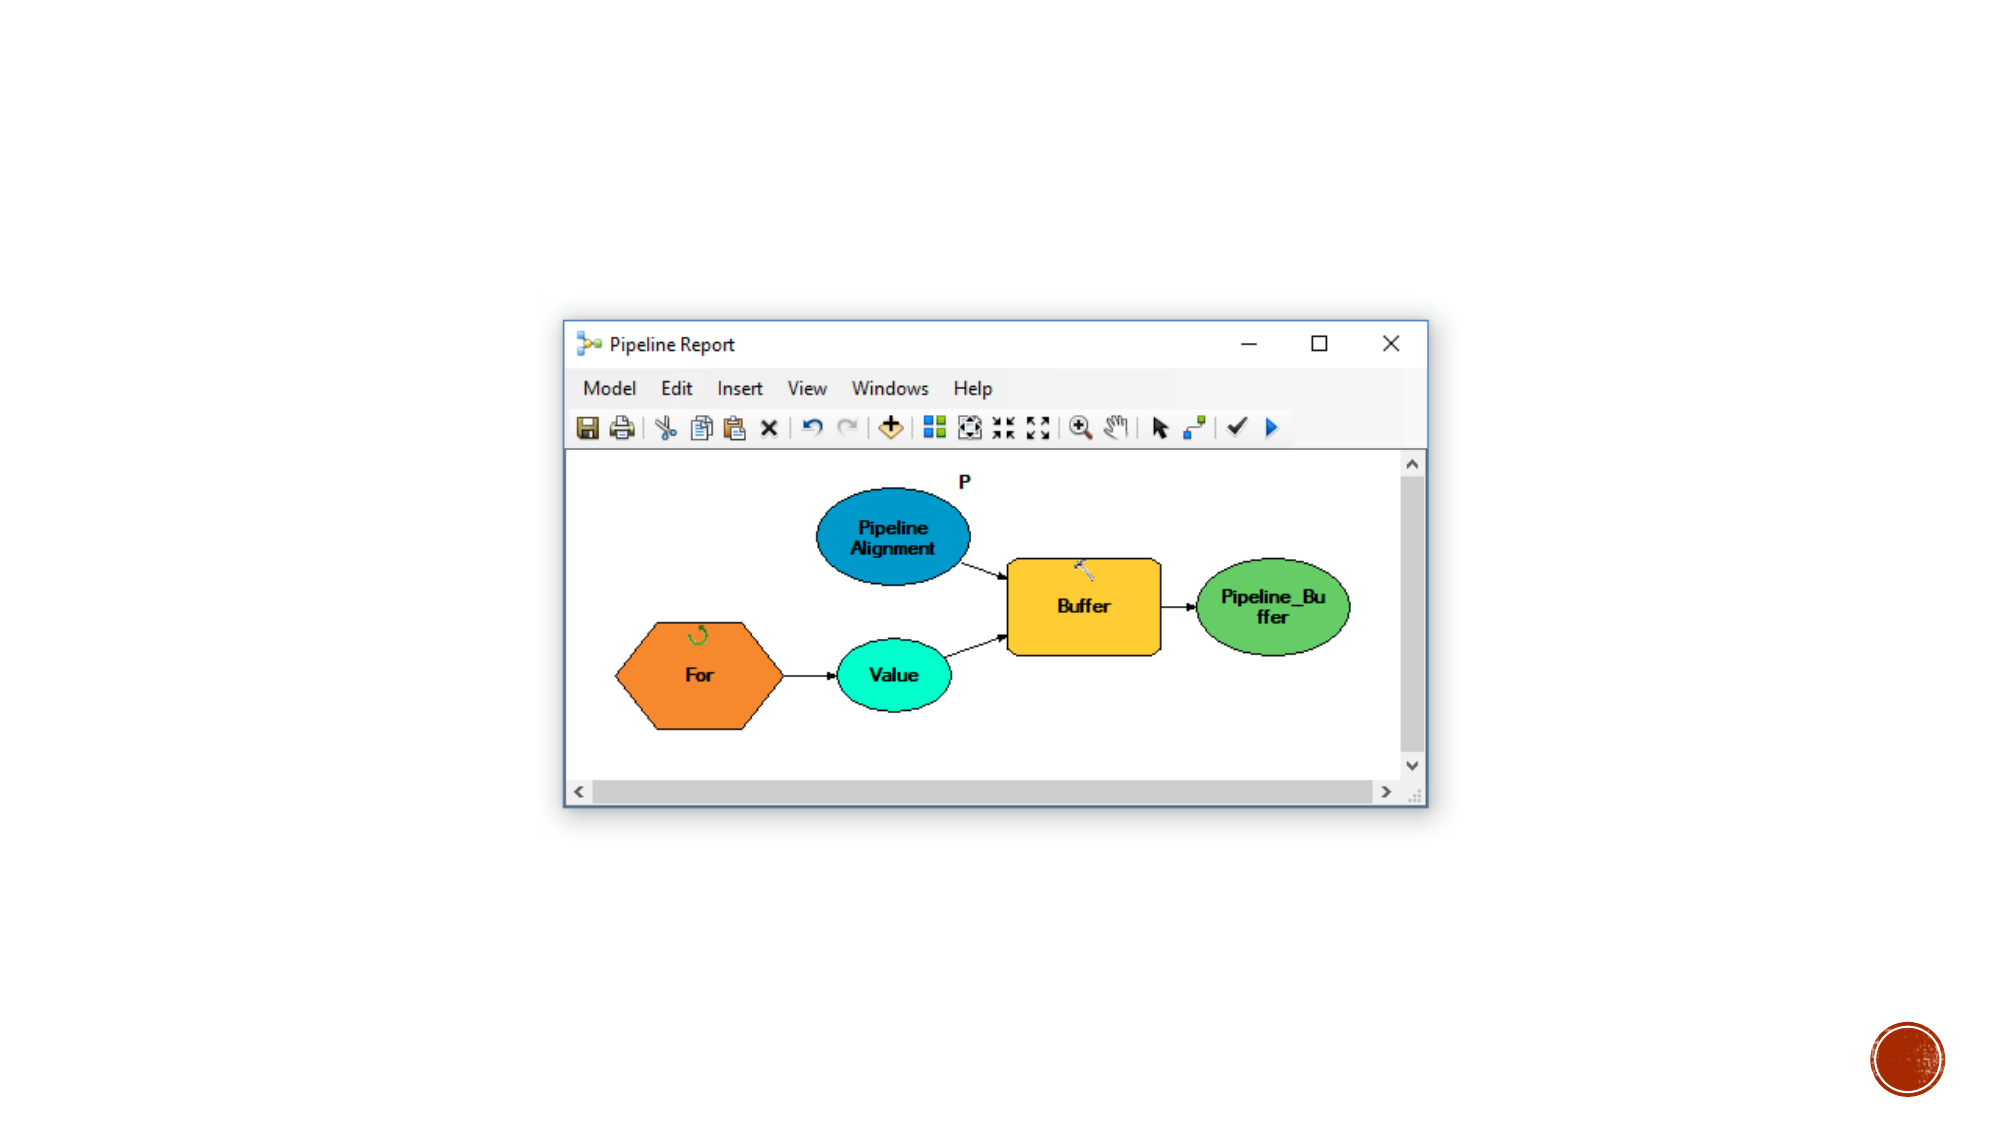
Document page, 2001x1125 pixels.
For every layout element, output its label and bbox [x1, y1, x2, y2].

picture [535, 281, 1465, 843]
